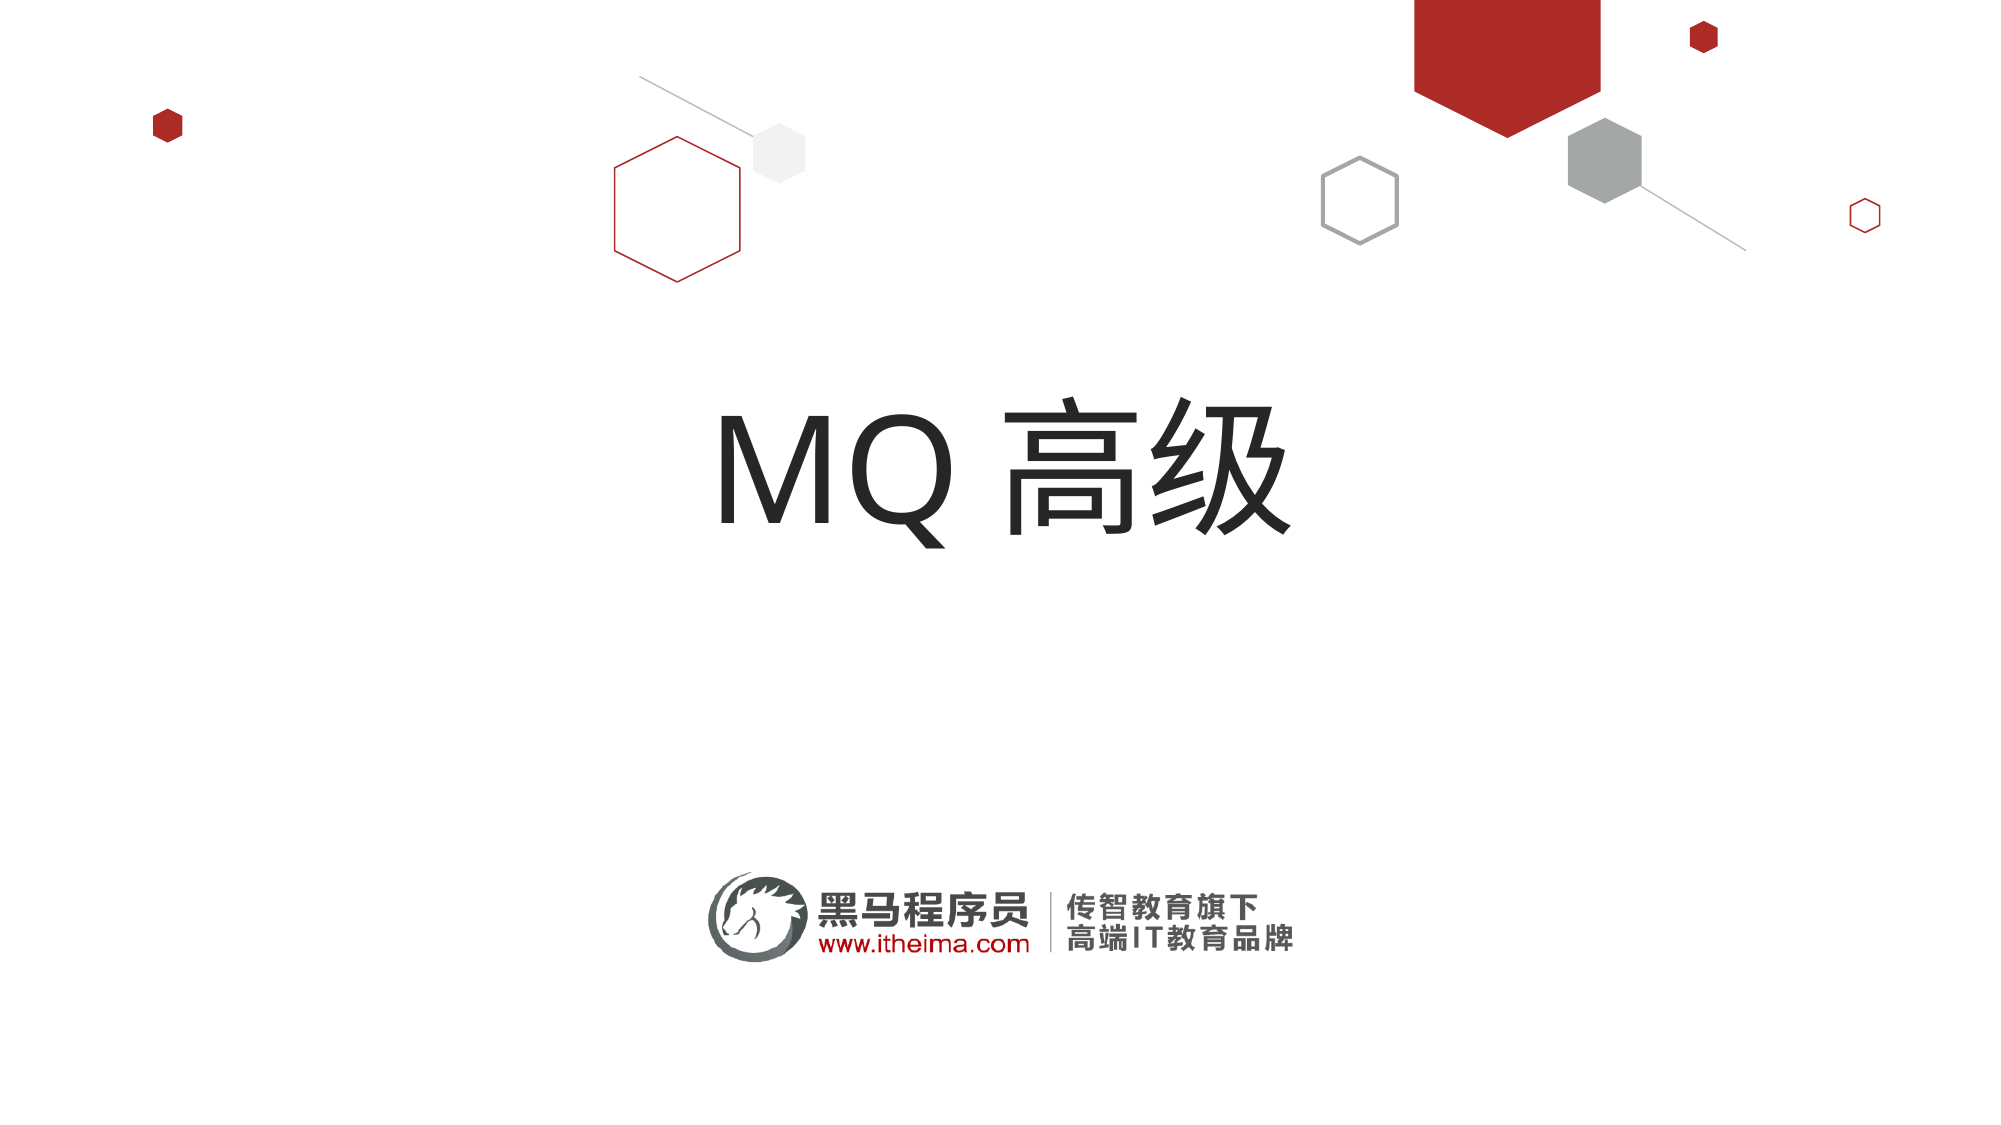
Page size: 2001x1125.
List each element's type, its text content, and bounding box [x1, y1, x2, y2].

title MQ高级 [137, 368, 1867, 559]
picture [707, 868, 1293, 965]
